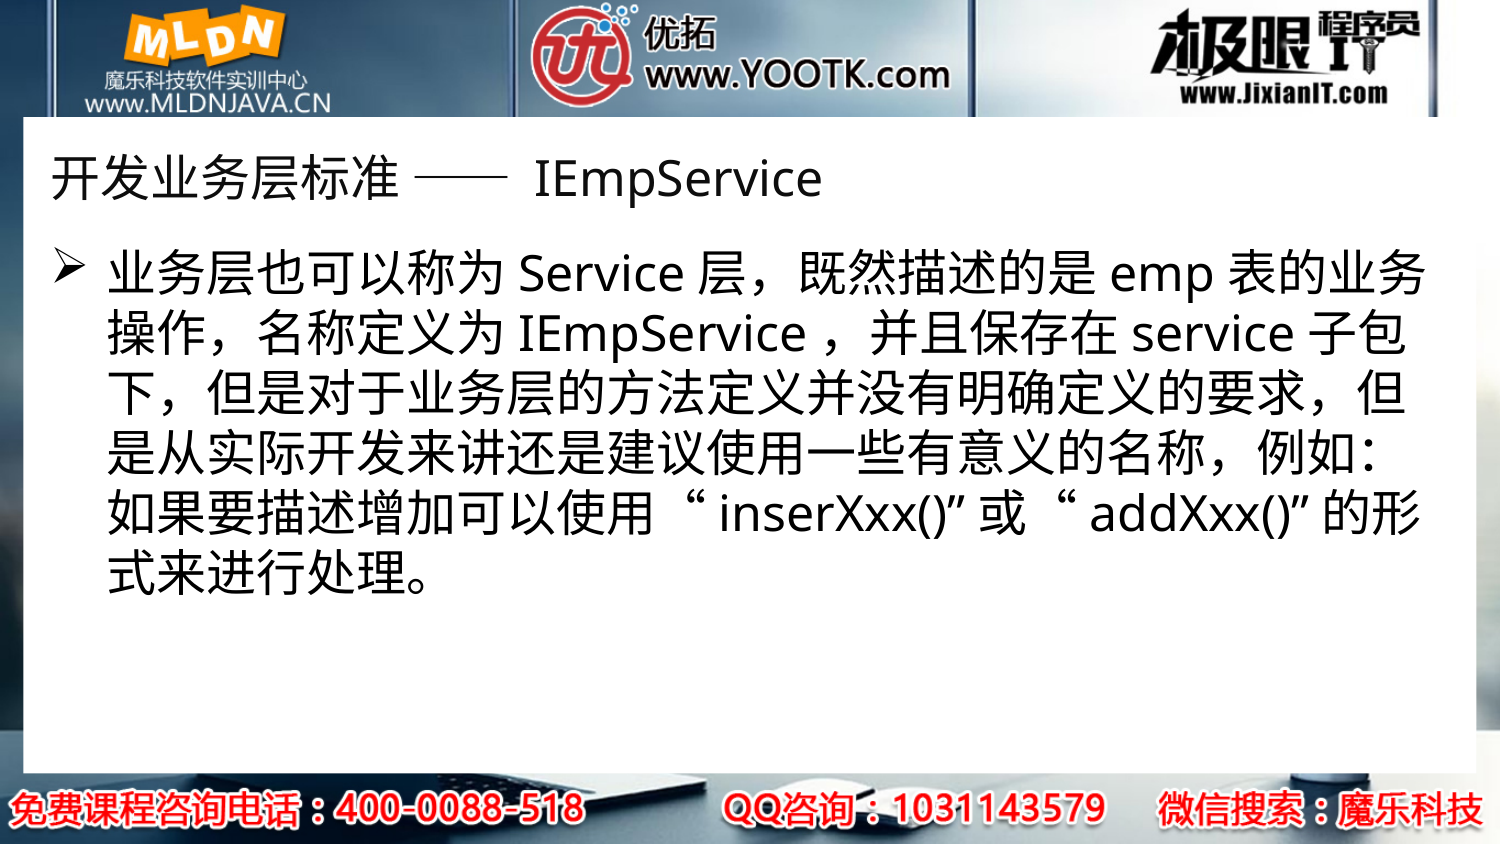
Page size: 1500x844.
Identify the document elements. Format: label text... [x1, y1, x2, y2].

list 业务层也可以称为Service层，既然描述的是emp表的业务操作，名称定义为IEmpService，并且保存在service子包下，但是对于业务层的方法定义并没有明确定义的要求，但是从实际开发来讲还是建议使用一些有意义的名称，例如：如果要描述增加可以使用“inserXxx()”或“addXxx()”的形式来进行处理。 [35, 234, 1465, 762]
title 开发业务层标准 —— IEmpService [34, 128, 1466, 225]
picture [0, 0, 1500, 844]
